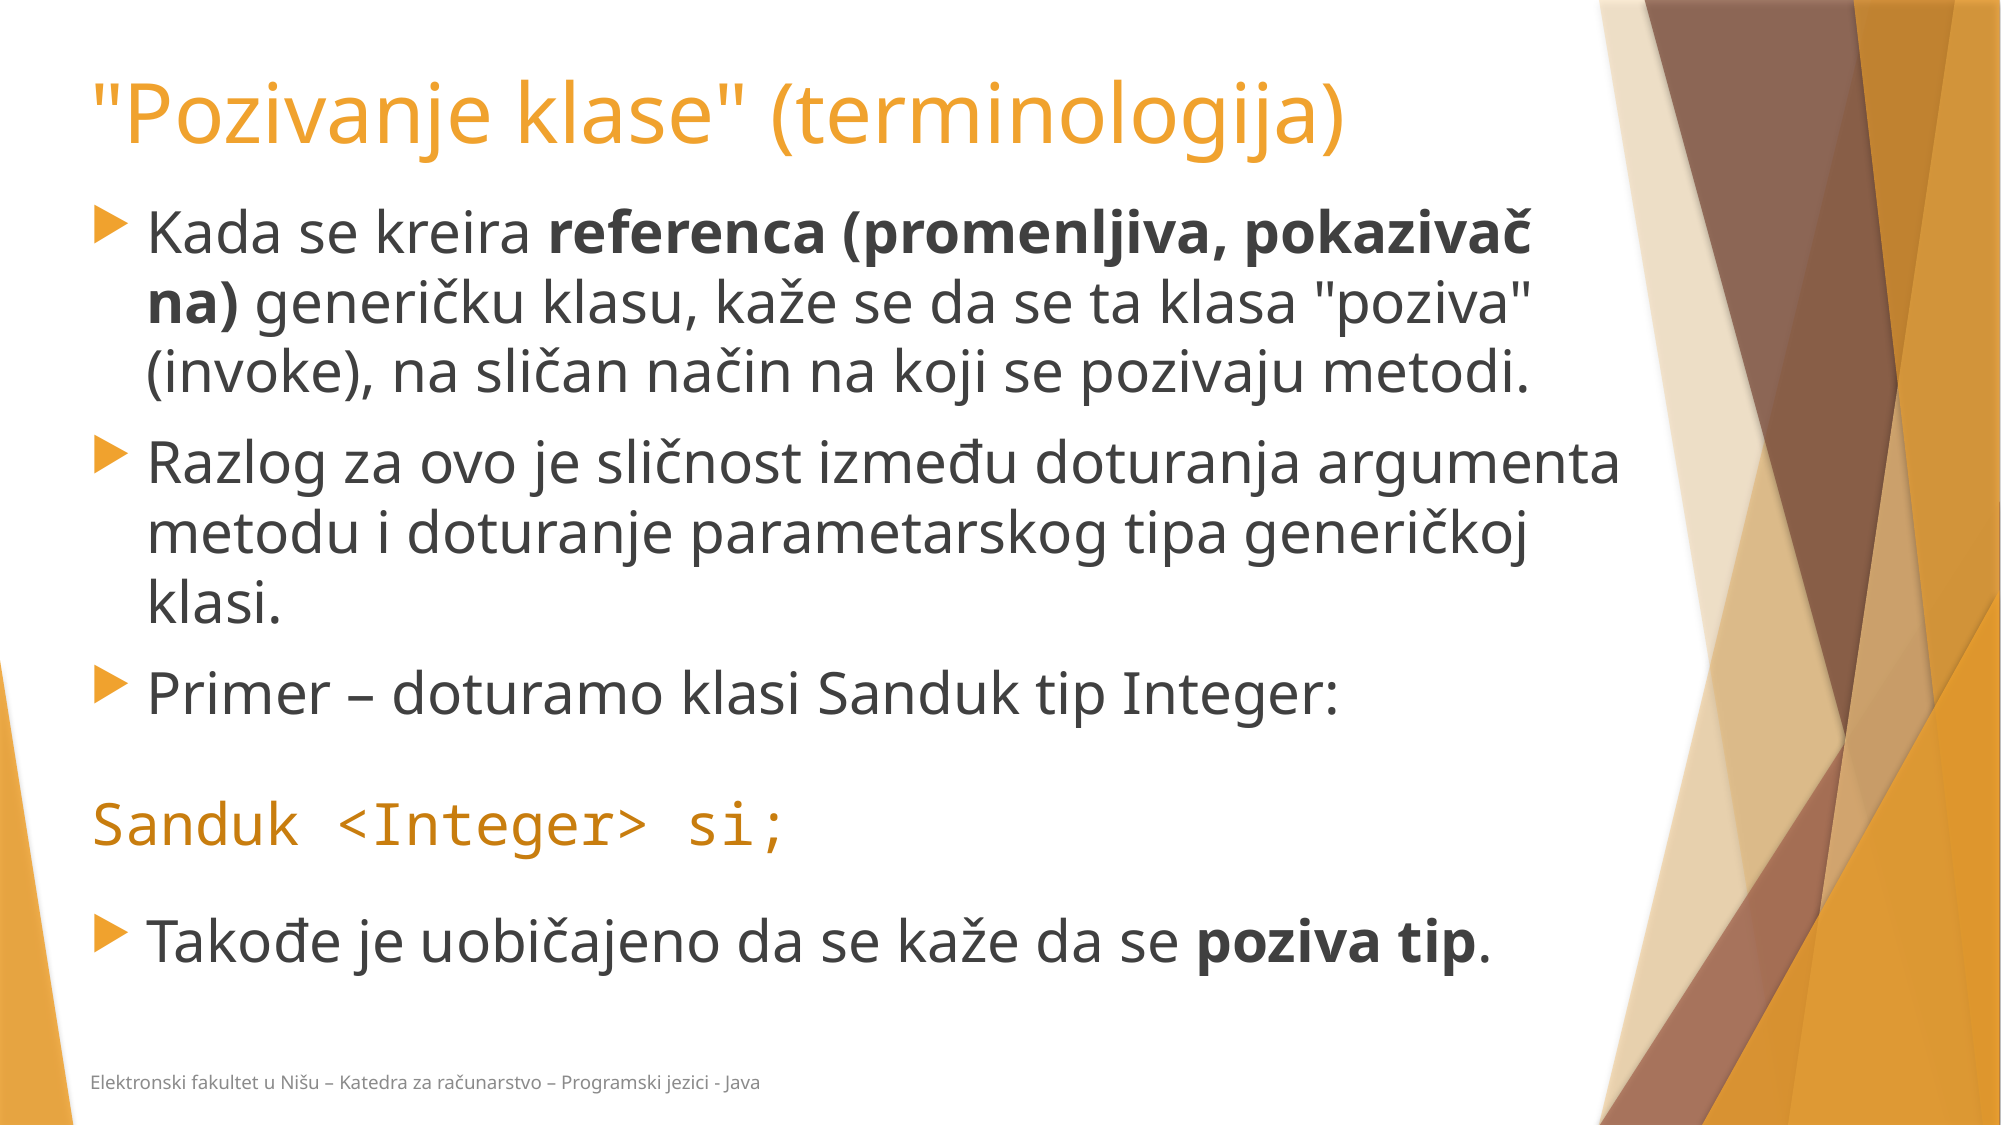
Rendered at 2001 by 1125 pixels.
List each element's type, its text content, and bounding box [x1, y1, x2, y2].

list Kada se kreira referenca (promenljiva, pokazivač na) generičku klasu, kaže se da se ta klasa "poziva" (invoke), na sličan način na koji se pozivaju metodi. Razlog za ovo je sličnost između doturanja argumenta metodu i doturanje parametarskog tipa generičkoj klasi. Primer – doturamo klasi Sanduk tip Integer: Sanduk <Integer> si; Takođe je uobičajeno da se kaže da se poziva tip. [75, 187, 1656, 1054]
footer Elektronski fakultet u Nišu – Katedra za računarstvo – Programski jezici - Java [75, 1053, 1145, 1114]
title "Pozivanje klase" (terminologija) [75, 52, 1656, 159]
